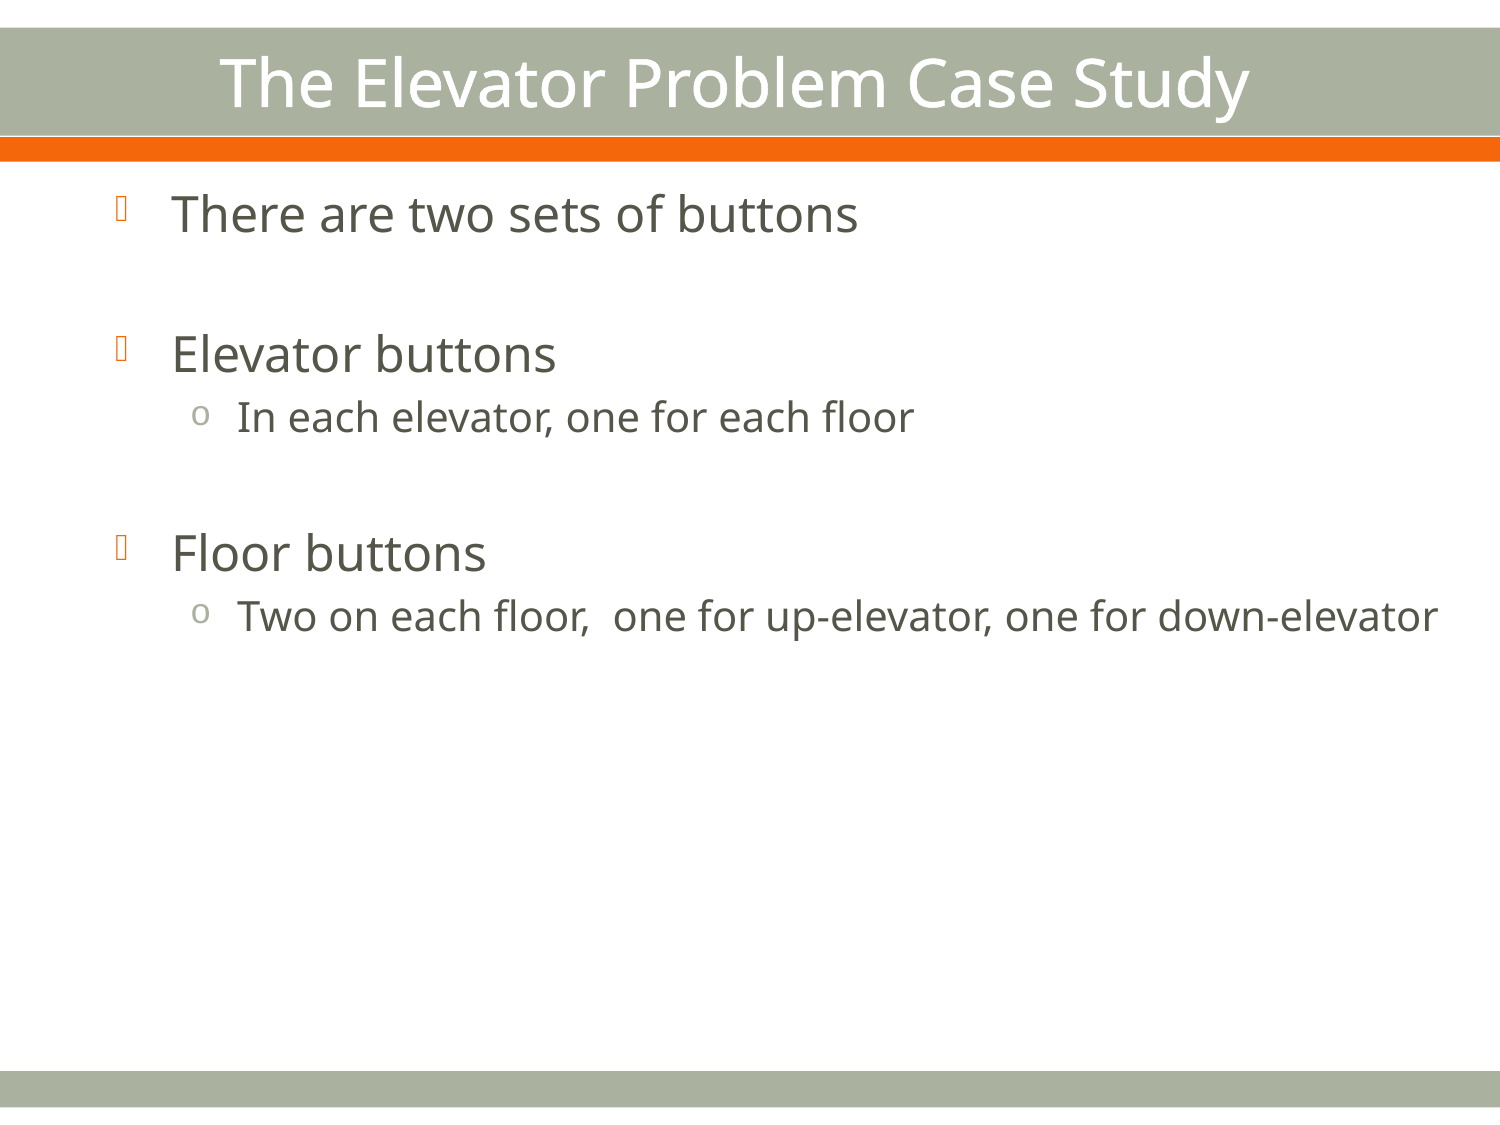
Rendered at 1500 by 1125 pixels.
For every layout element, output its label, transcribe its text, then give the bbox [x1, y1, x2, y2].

title The Elevator Problem Case Study [0, 42, 1488, 118]
list There are two sets of buttons Elevator buttons In each elevator, one for each floor Floor buttons Two on each floor, one for up-elevator, one for down-elevator [100, 175, 1500, 1075]
